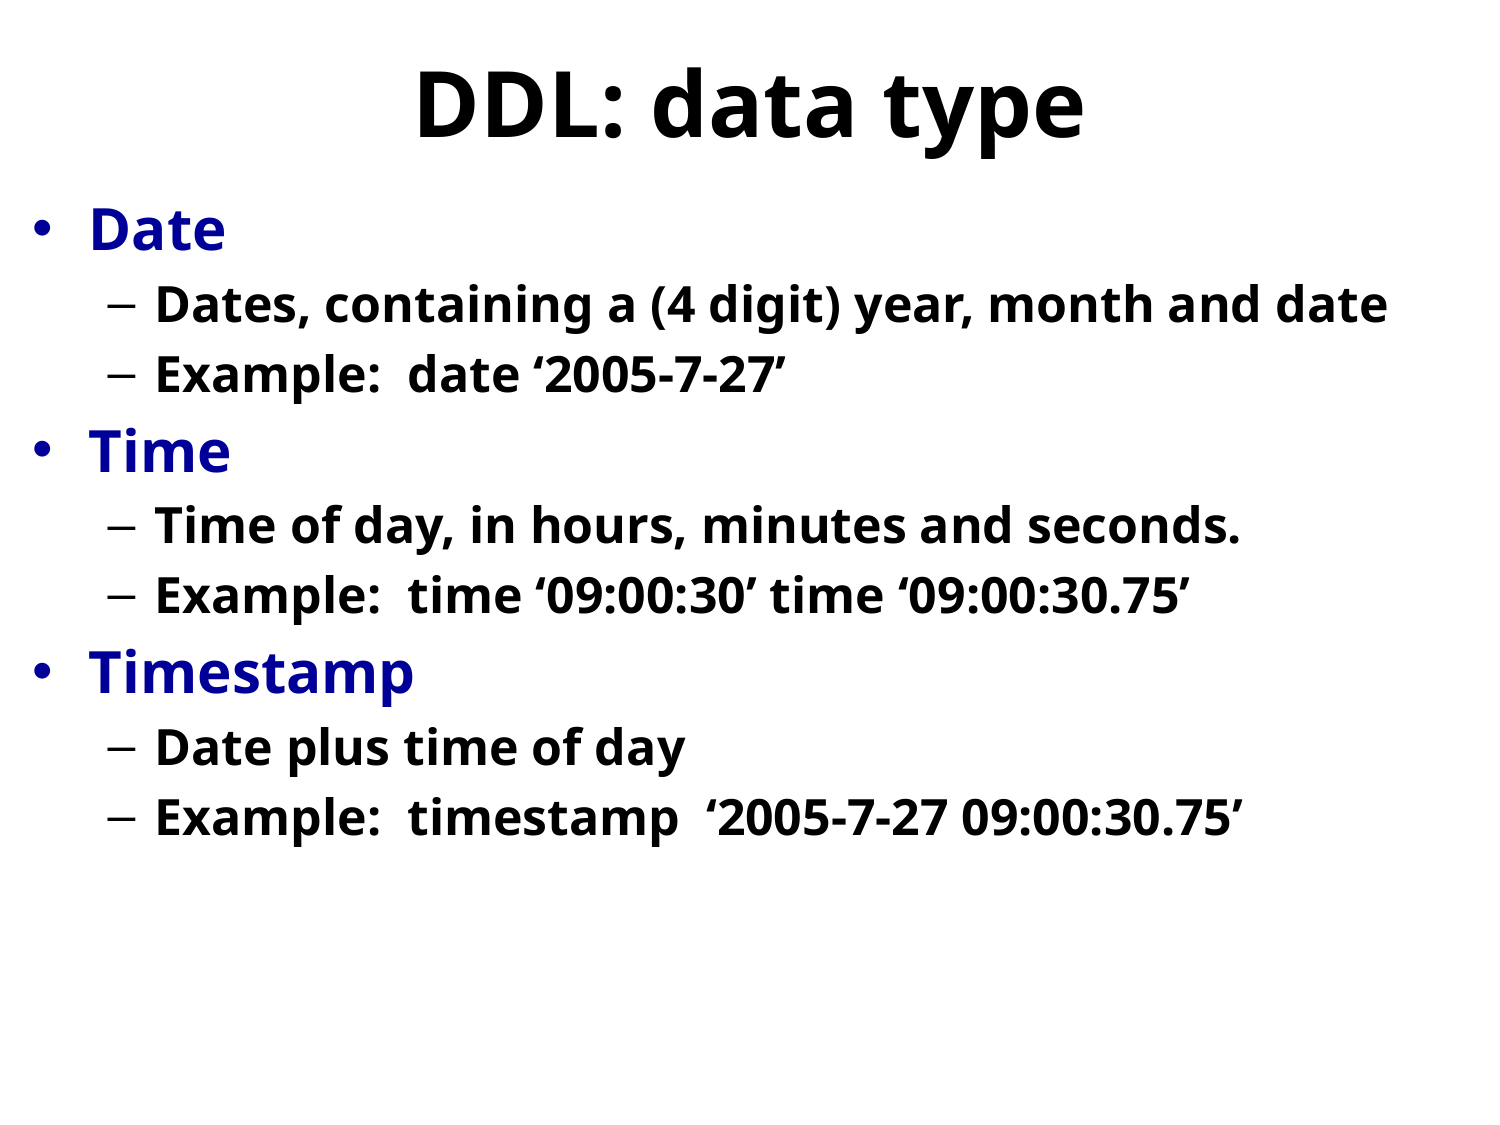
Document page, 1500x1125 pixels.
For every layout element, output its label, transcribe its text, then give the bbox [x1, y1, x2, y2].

title DDL: data type [75, 7, 1425, 184]
list Date Dates, containing a (4 digit) year, month and date Example: date ‘2005-7-27’ Time Time of day, in hours, minutes and seconds. Example: time ‘09:00:30’ time ‘09:00:30.75’ Timestamp Date plus time of day Example: timestamp ‘2005-7-27 09:00:30.75’ [17, 184, 1500, 1005]
